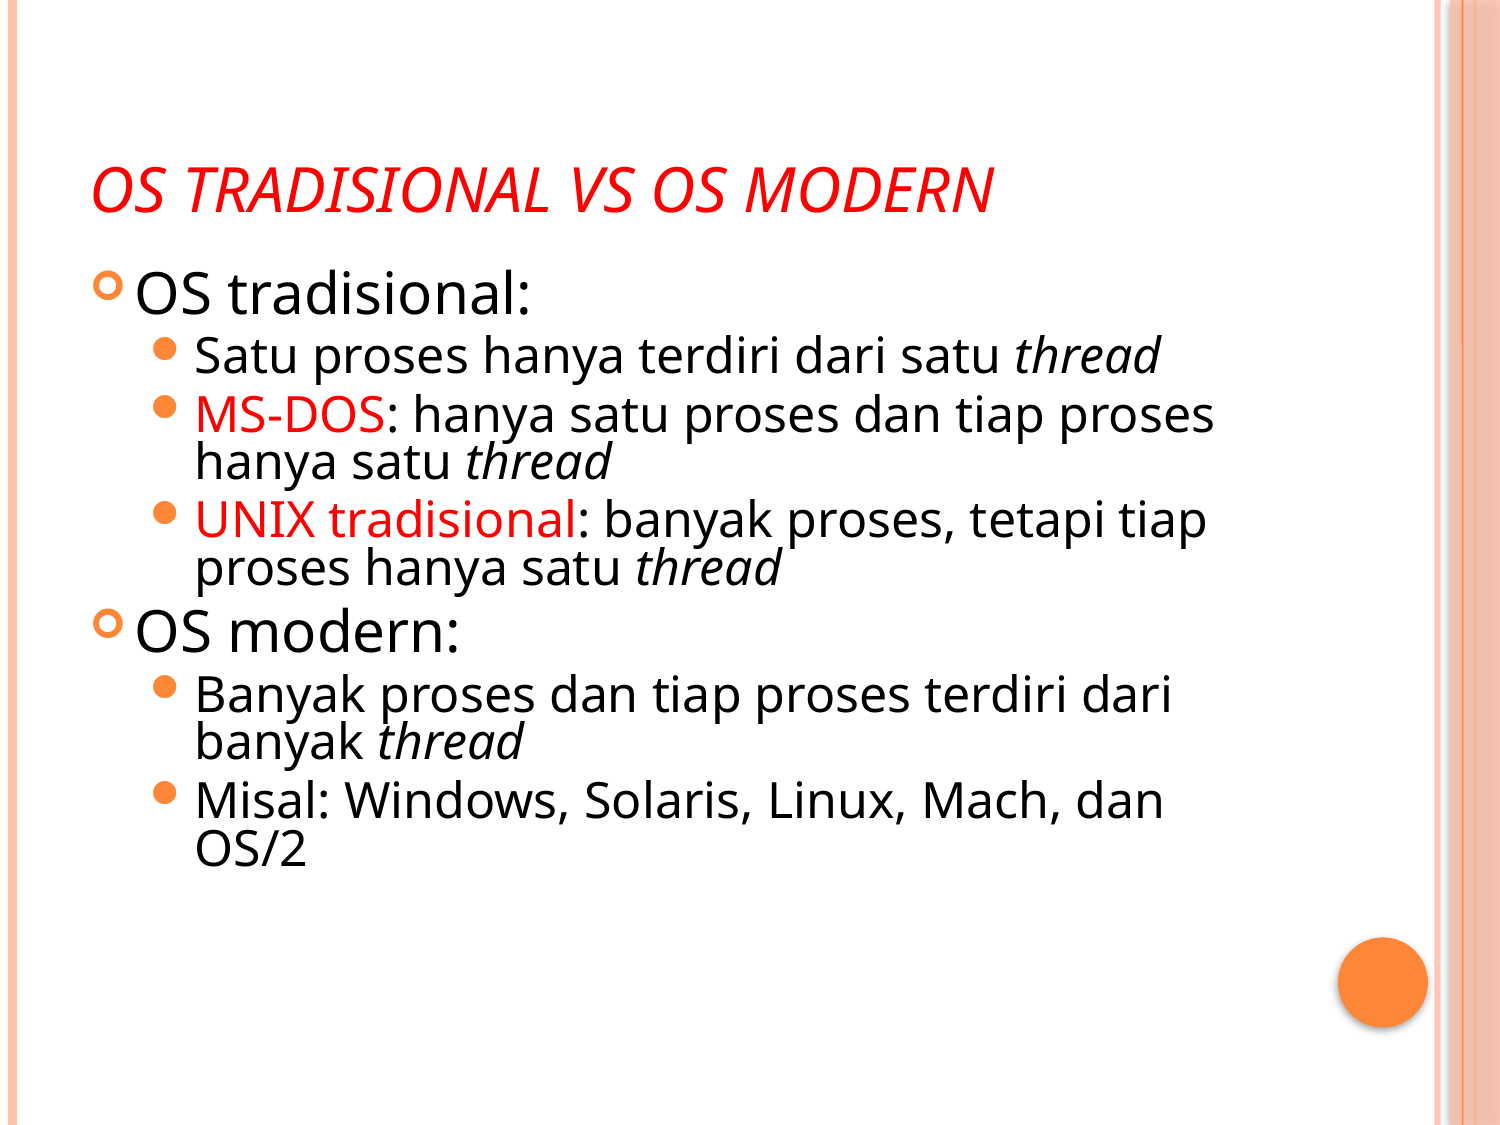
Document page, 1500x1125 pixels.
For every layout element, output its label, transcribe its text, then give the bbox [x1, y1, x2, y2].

list OS tradisional: Satu proses hanya terdiri dari satu thread MS-DOS: hanya satu proses dan tiap proses hanya satu thread UNIX tradisional: banyak proses, tetapi tiap proses hanya satu thread OS modern: Banyak proses dan tiap proses terdiri dari banyak thread Misal: Windows, Solaris, Linux, Mach, dan OS/2 [75, 262, 1300, 1062]
title OS Tradisional VS OS Modern [75, 45, 1300, 233]
